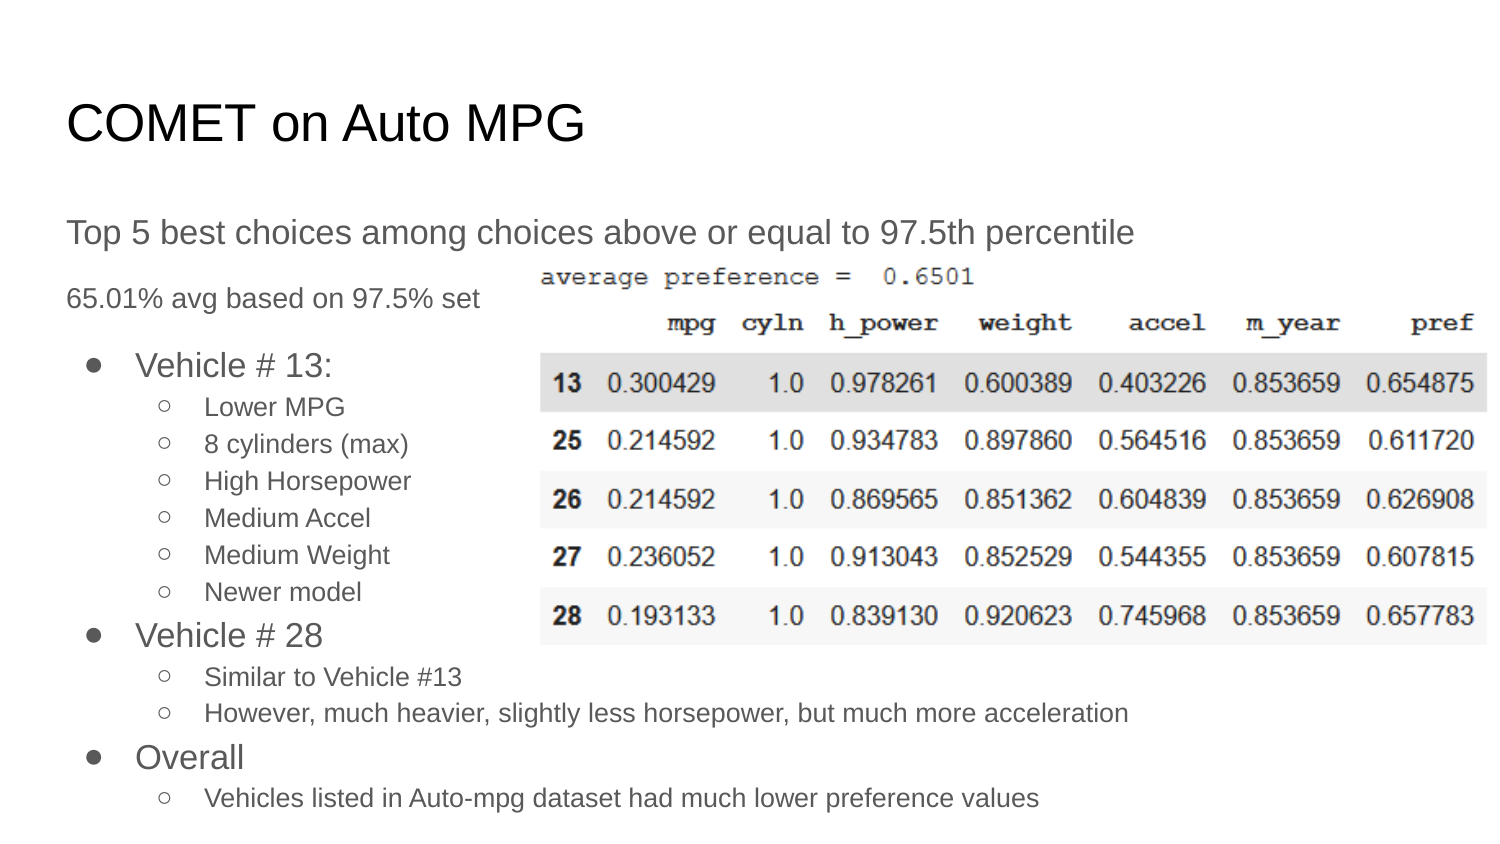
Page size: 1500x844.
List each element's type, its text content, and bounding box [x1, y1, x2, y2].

title COMET on Auto MPG [51, 72, 1449, 167]
picture [533, 255, 1489, 645]
list Top 5 best choices among choices above or equal to 97.5th percentile 65.01% avg based on 97.5% set Vehicle # 13: Lower MPG 8 cylinders (max) High Horsepower Medium Accel Medium Weight Newer model Vehicle # 28 Similar to Vehicle #13 However, much heavier, slightly less horsepower, but much more acceleration Overall Vehicles listed in Auto-mpg dataset had much lower preference values [51, 189, 1386, 831]
